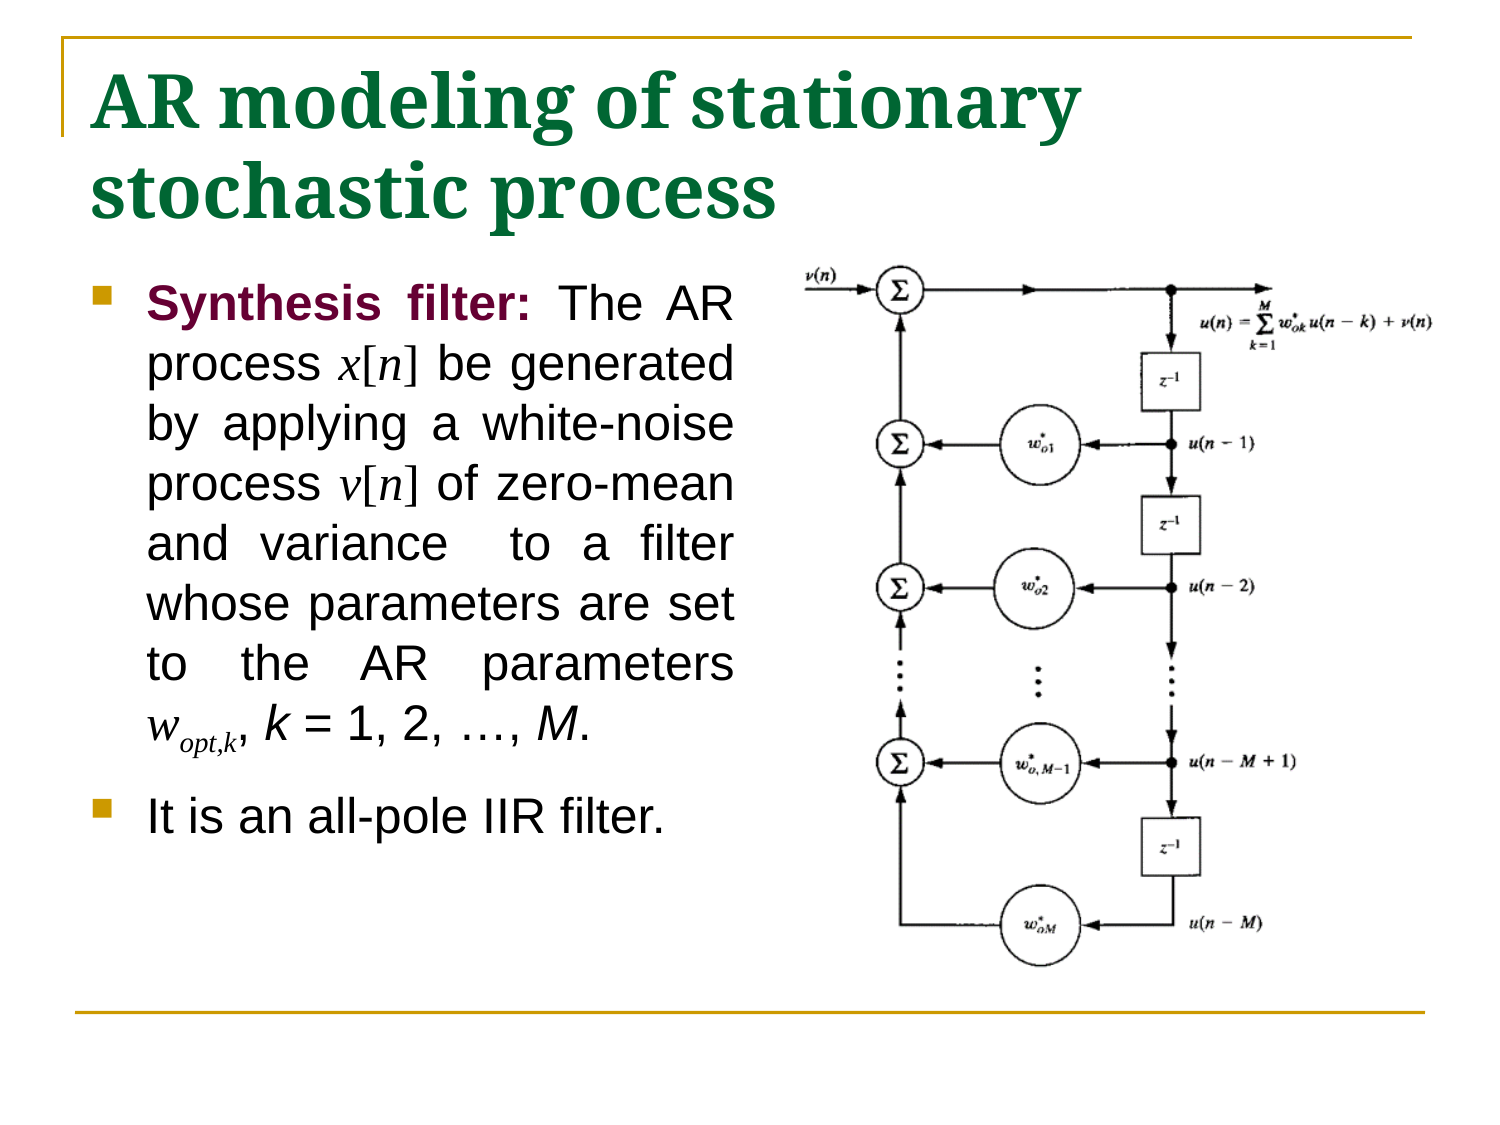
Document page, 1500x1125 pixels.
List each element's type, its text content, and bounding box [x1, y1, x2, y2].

title AR modeling of stationary stochastic process [75, 45, 1425, 233]
picture [774, 262, 1445, 976]
